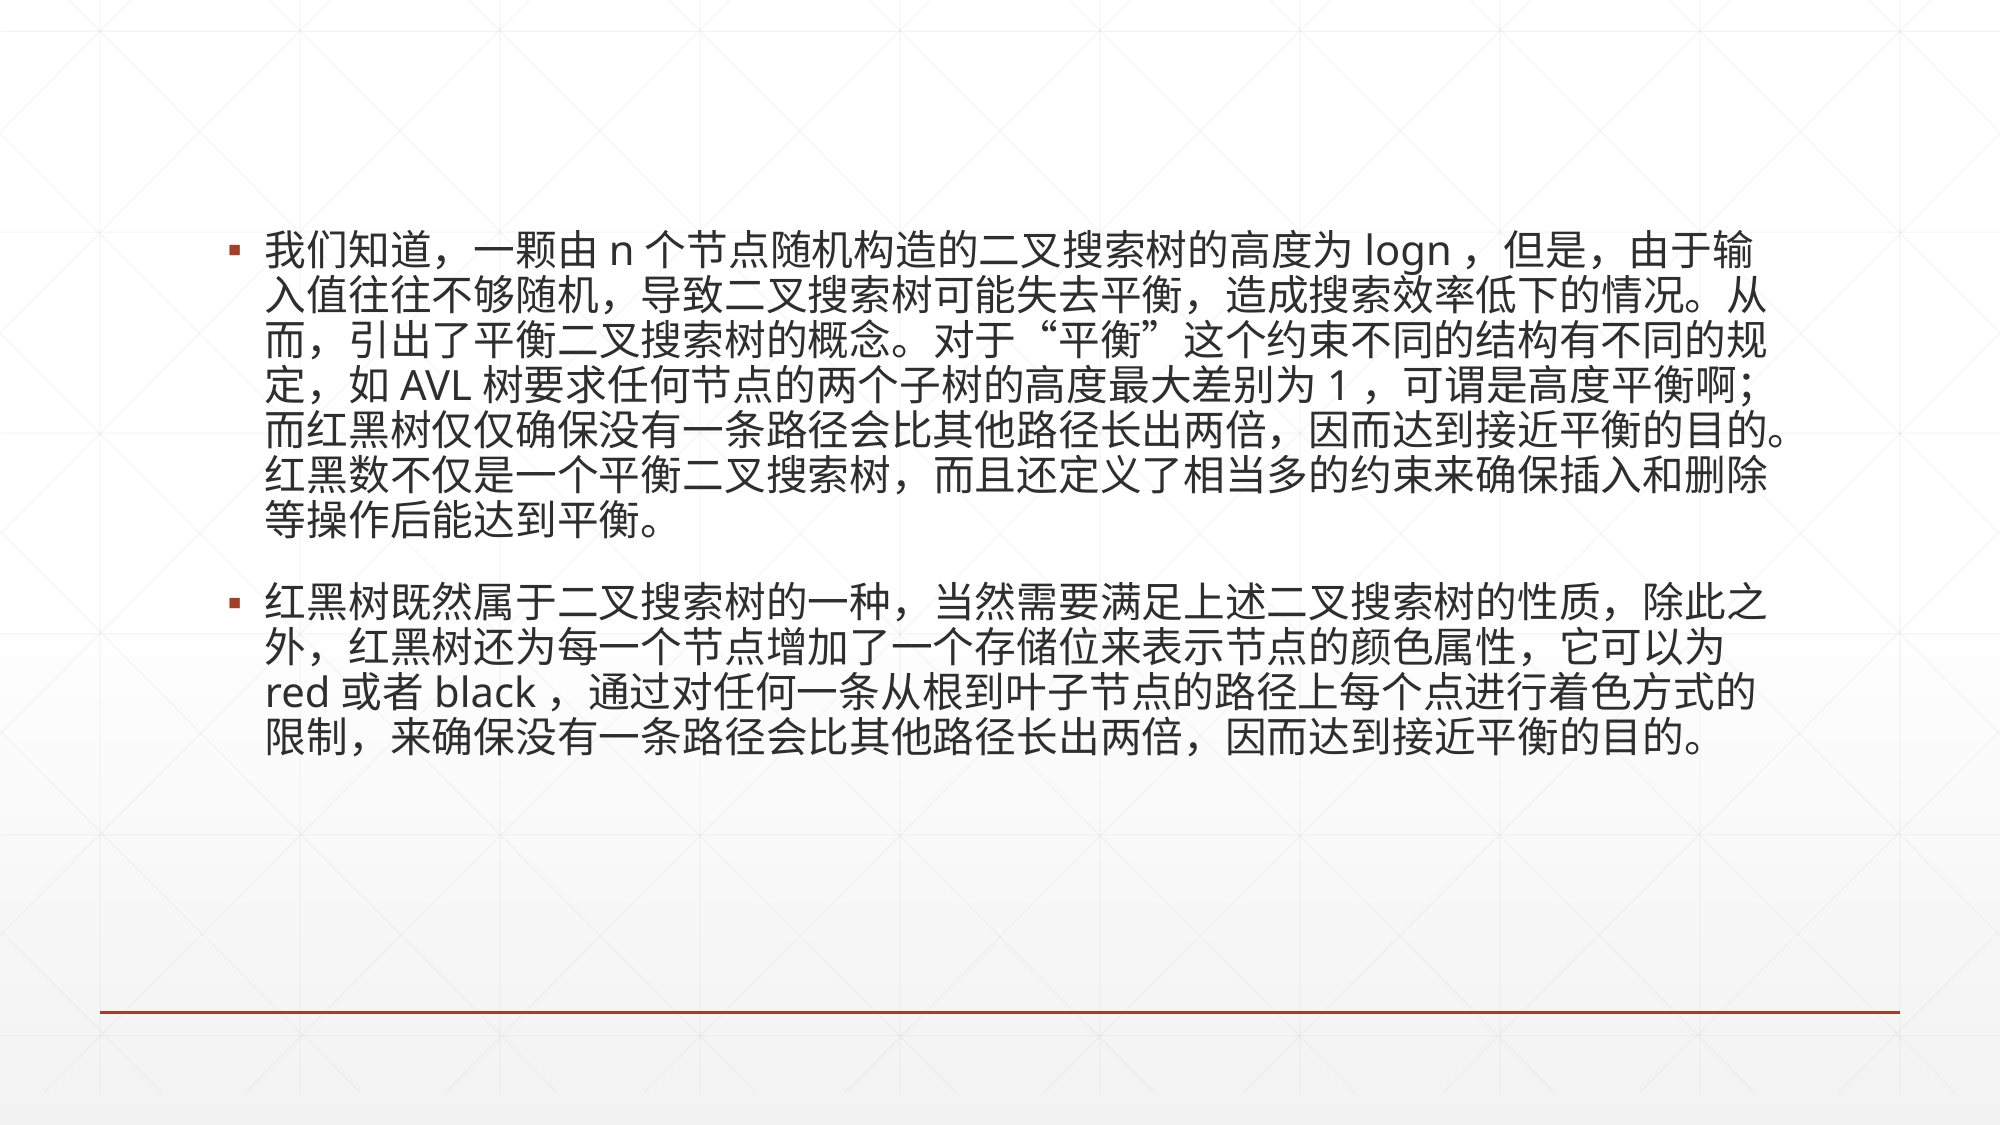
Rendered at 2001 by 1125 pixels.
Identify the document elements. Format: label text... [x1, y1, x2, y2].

list 我们知道，一颗由n个节点随机构造的二叉搜索树的高度为logn，但是，由于输入值往往不够随机，导致二叉搜索树可能失去平衡，造成搜索效率低下的情况。从而，引出了平衡二叉搜索树的概念。对于“平衡”这个约束不同的结构有不同的规定，如AVL树要求任何节点的两个子树的高度最大差别为1，可谓是高度平衡啊；而红黑树仅仅确保没有一条路径会比其他路径长出两倍，因而达到接近平衡的目的。红黑数不仅是一个平衡二叉搜索树，而且还定义了相当多的约束来确保插入和删除等操作后能达到平衡。 红黑树既然属于二叉搜索树的一种，当然需要满足上述二叉搜索树的性质，除此之外，红黑树还为每一个节点增加了一个存储位来表示节点的颜色属性，它可以为red或者black，通过对任何一条从根到叶子节点的路径上每个点进行着色方式的限制，来确保没有一条路径会比其他路径长出两倍，因而达到接近平衡的目的。 [212, 221, 1788, 853]
